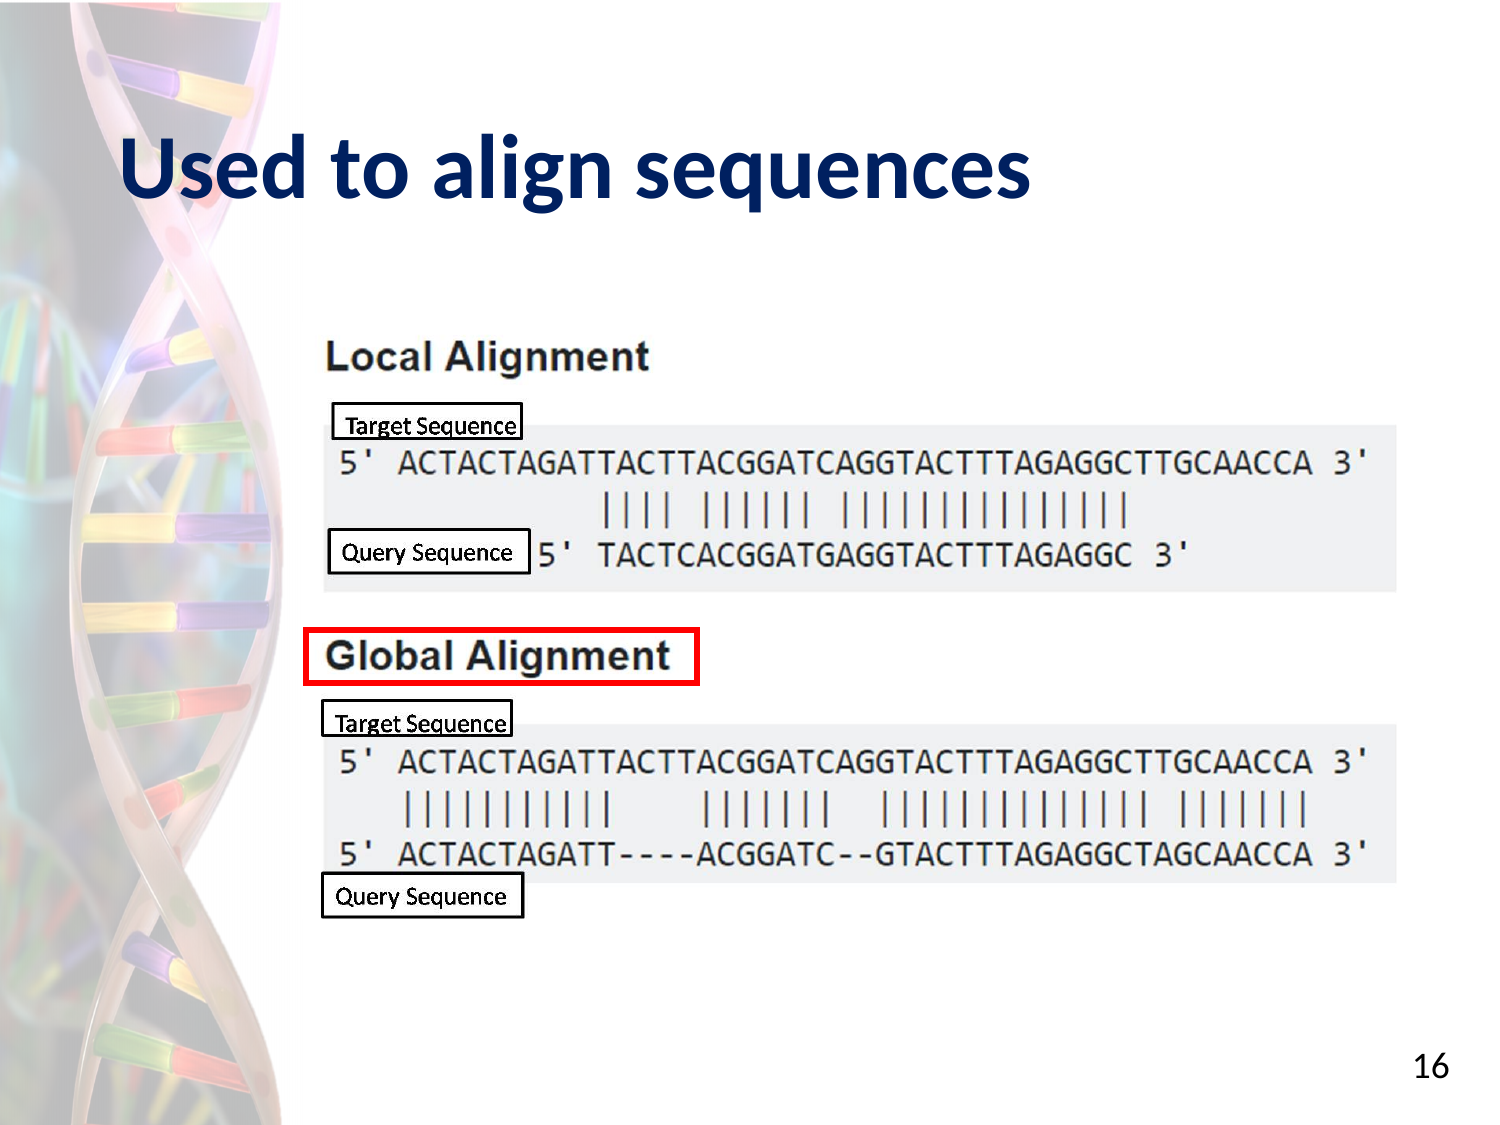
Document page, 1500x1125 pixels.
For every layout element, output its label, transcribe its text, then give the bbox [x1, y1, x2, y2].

text_box 16 [1396, 1033, 1466, 1095]
picture [0, 0, 1398, 1125]
title Used to align sequences [307, 59, 1397, 278]
